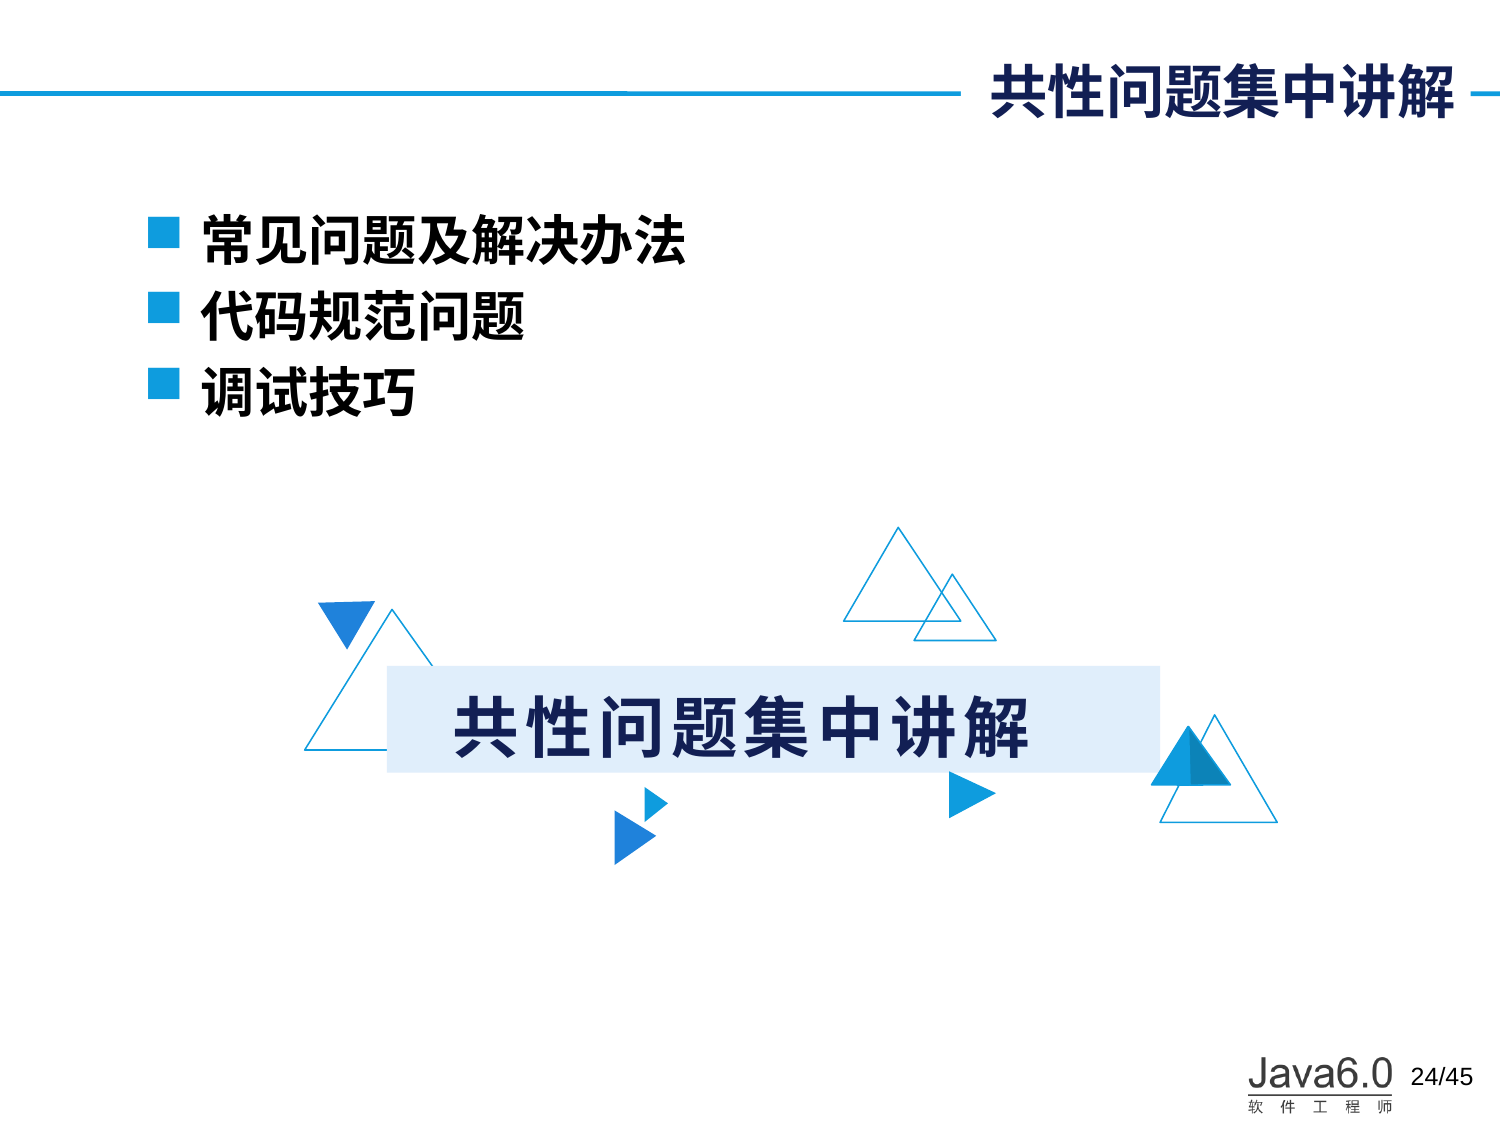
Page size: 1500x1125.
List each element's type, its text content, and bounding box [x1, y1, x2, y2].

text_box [304, 527, 1278, 866]
list 常见问题及解决办法 代码规范问题 调试技巧 [128, 199, 1383, 1043]
title 共性问题集中讲解 [960, 46, 1471, 133]
slide_number /45 [1138, 1053, 1489, 1114]
